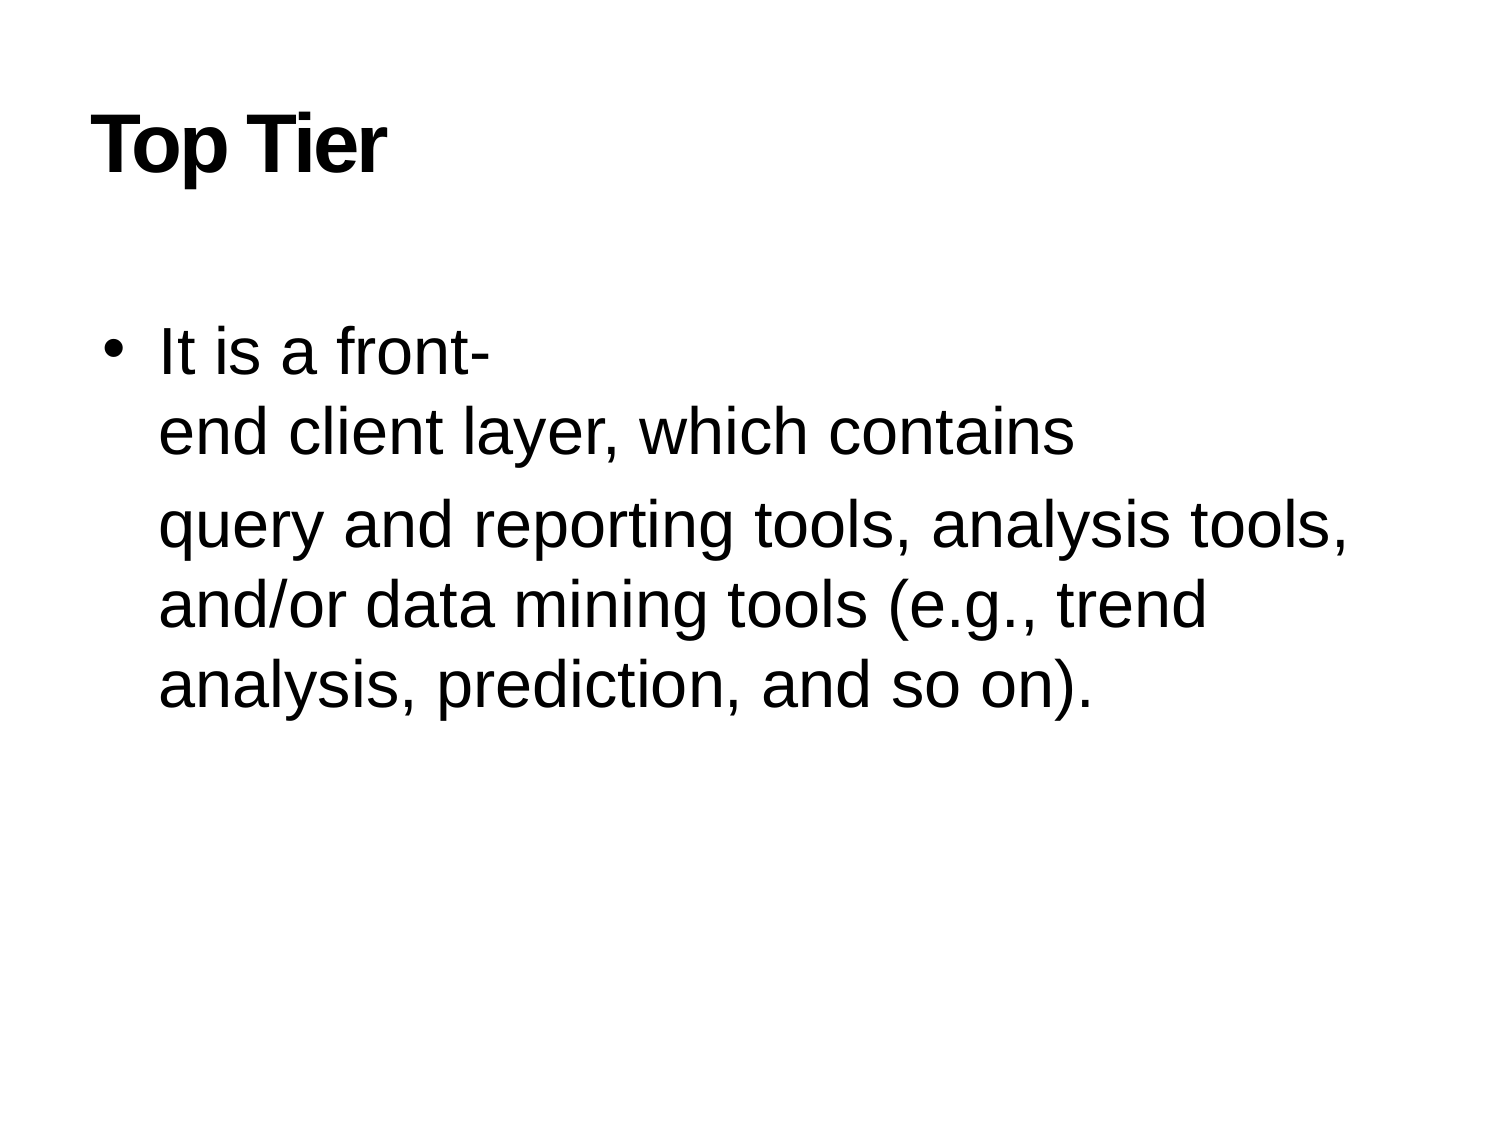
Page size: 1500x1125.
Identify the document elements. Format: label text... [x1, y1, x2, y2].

title Top Tier [75, 45, 1425, 233]
list It is a front-end client layer, which contains query and reporting tools, analysis tools, and/or data mining tools (e.g., trend analysis, prediction, and so on). [87, 299, 1438, 1043]
